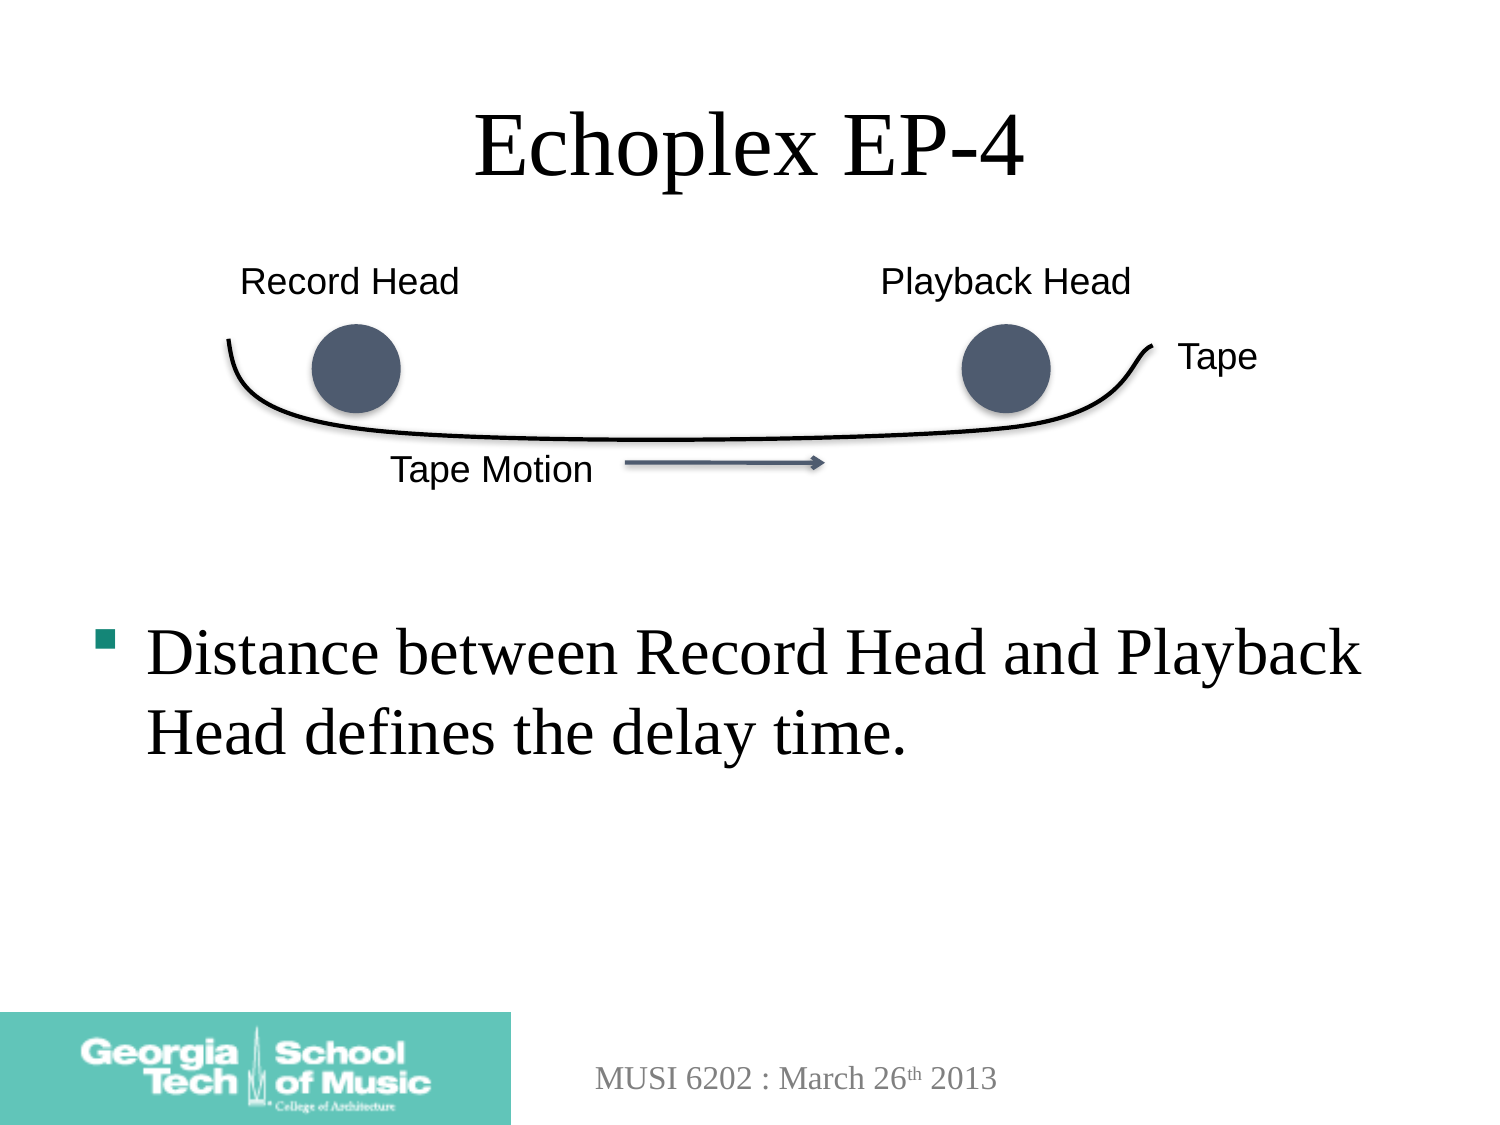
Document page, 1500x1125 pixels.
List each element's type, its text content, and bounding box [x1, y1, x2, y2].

list Distance between Record Head and Playback Head defines the delay time. [74, 599, 1426, 913]
text_box Playback Head [849, 249, 1163, 310]
text_box Record Head [199, 249, 500, 310]
picture [0, 1012, 511, 1125]
text_box Tape Motion [374, 440, 613, 498]
title Echoplex EP-4 [74, 44, 1426, 233]
text_box [226, 338, 1154, 442]
text_box [970, 324, 1042, 342]
text_box Tape [1162, 324, 1275, 385]
text_box [324, 324, 388, 337]
